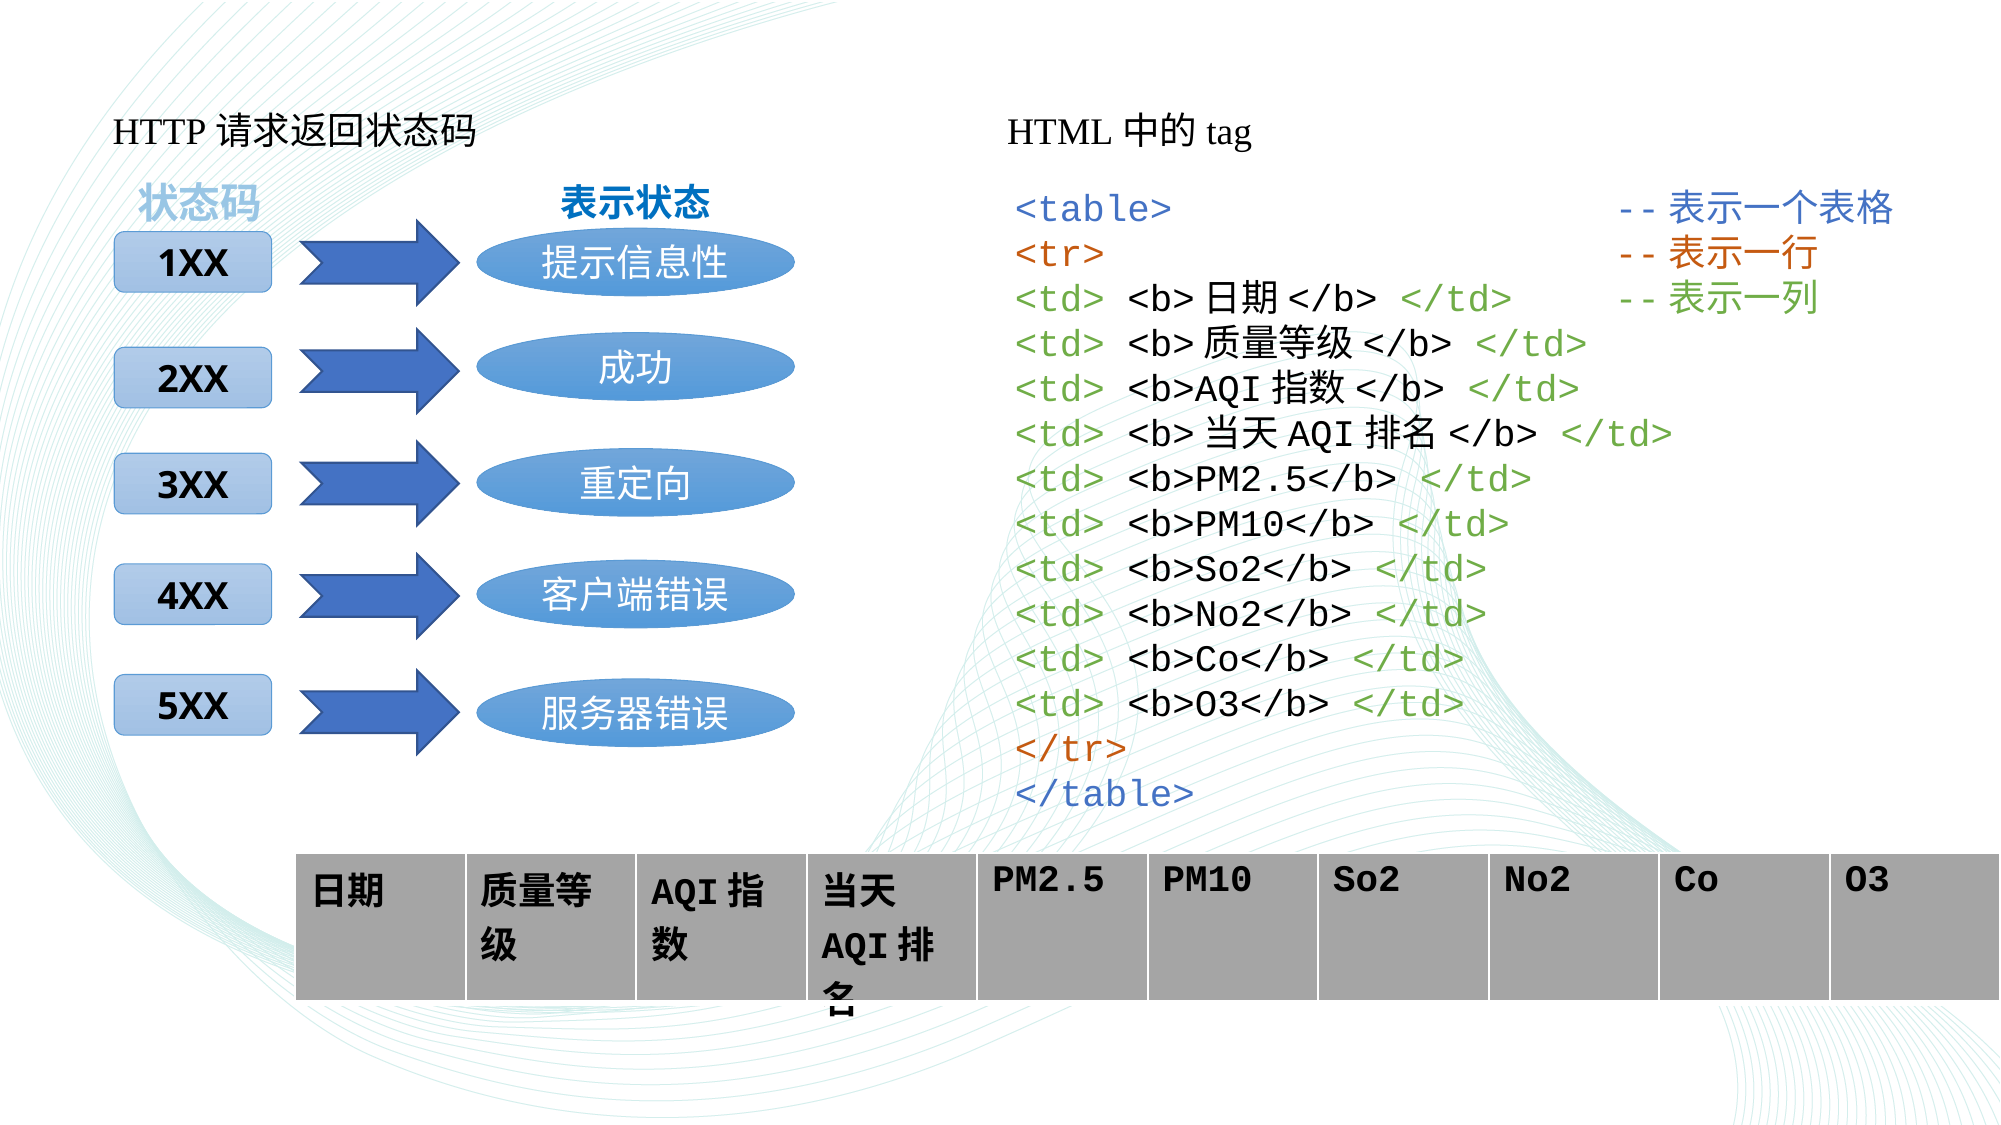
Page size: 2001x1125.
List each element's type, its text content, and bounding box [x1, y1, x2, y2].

text_box [298, 551, 461, 641]
text_box 4XX [113, 563, 273, 626]
text_box 1XX [113, 231, 273, 293]
text_box 状态码 [122, 169, 278, 235]
text_box 3XX [113, 452, 273, 515]
text_box 提示信息性 [476, 232, 796, 297]
table_header Co [1660, 854, 1829, 1000]
table_header O3 [1831, 854, 1999, 1000]
table_header 质量等级 [467, 854, 635, 1000]
table_header 日期 [296, 854, 465, 1000]
text_box [298, 327, 461, 416]
picture [0, 2, 2000, 1125]
text_box [298, 218, 461, 307]
text_box 服务器错误 [476, 678, 796, 748]
text_box 表示状态 [545, 171, 726, 232]
text_box 2XX [113, 346, 273, 409]
table_header PM10 [1149, 854, 1317, 1000]
text_box [298, 668, 461, 757]
text_box [298, 439, 461, 528]
table_header No2 [1490, 854, 1658, 1000]
table_header AQI指数 [637, 854, 806, 1000]
table_header So2 [1319, 854, 1488, 1000]
text_box 成功 [476, 332, 796, 401]
text_box 5XX [113, 673, 273, 736]
text_box 客户端错误 [476, 559, 796, 629]
table_header PM2.5 [978, 854, 1147, 1000]
text_box <table> --表示一个表格 <tr> --表示一行 <td> <b>日期</b> </td> --表示一列 <td> <b>质量等级</b> </td> <td> <b>AQI指数</b> </td> <td> <b>当天AQI排名</b> </td> <td> <b>PM2.5</b> </td> <td> <b>PM10</b> </td> <td> <b>So2</b> </td> <td> <b>No2</b> </td> <td> <b>Co</b> </td> <td> <b>O3</b> </td> </tr> </table> [999, 176, 2000, 822]
table_header 当天AQI排名 [808, 854, 976, 1000]
text_box HTML中的tag [992, 99, 1268, 160]
text_box 重定向 [476, 448, 796, 517]
text_box HTTP请求返回状态码 [97, 99, 493, 160]
